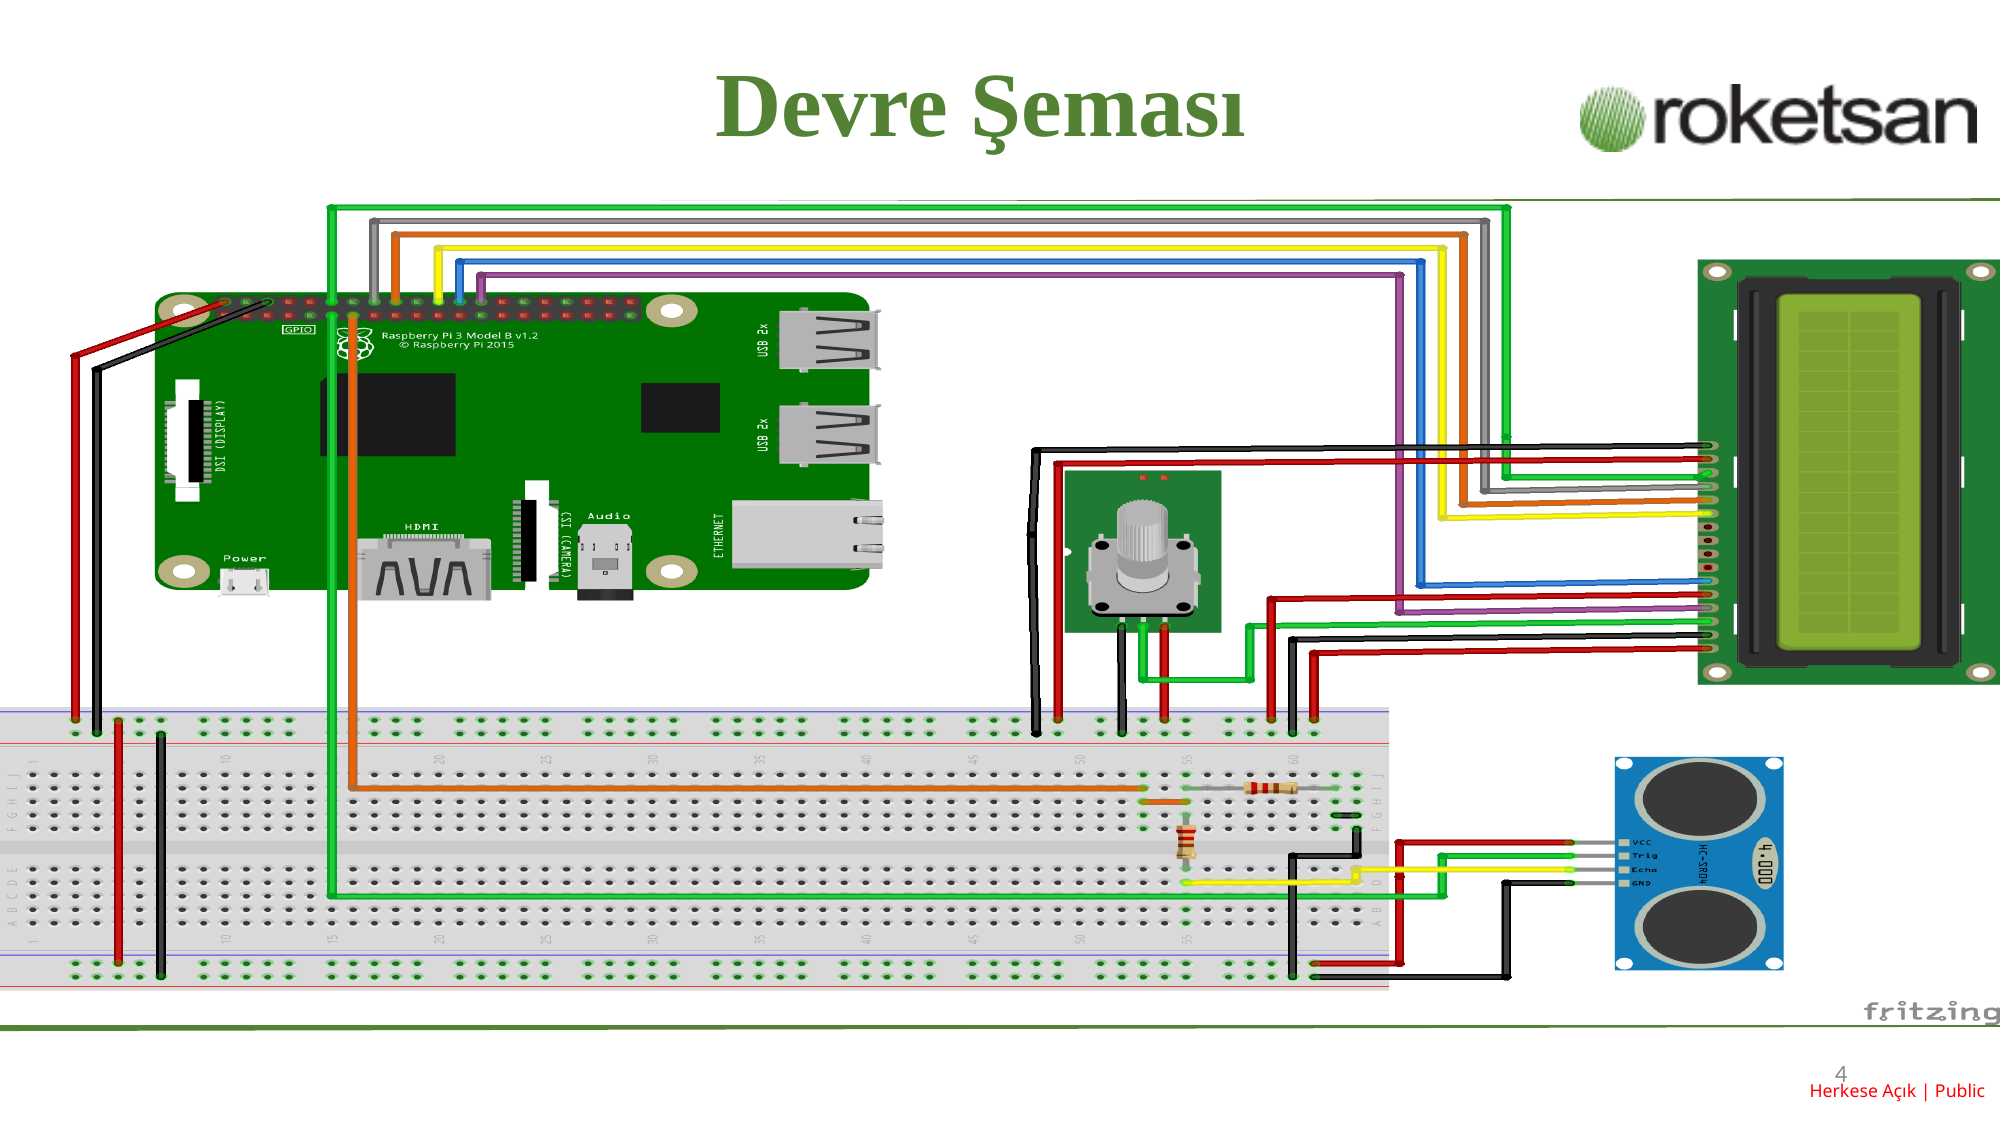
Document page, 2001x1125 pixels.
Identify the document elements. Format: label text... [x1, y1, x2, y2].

picture [1580, 84, 1977, 152]
slide_number 4 [1412, 1042, 1863, 1103]
picture [0, 201, 2000, 1026]
title Devre Şeması [230, 40, 1731, 164]
